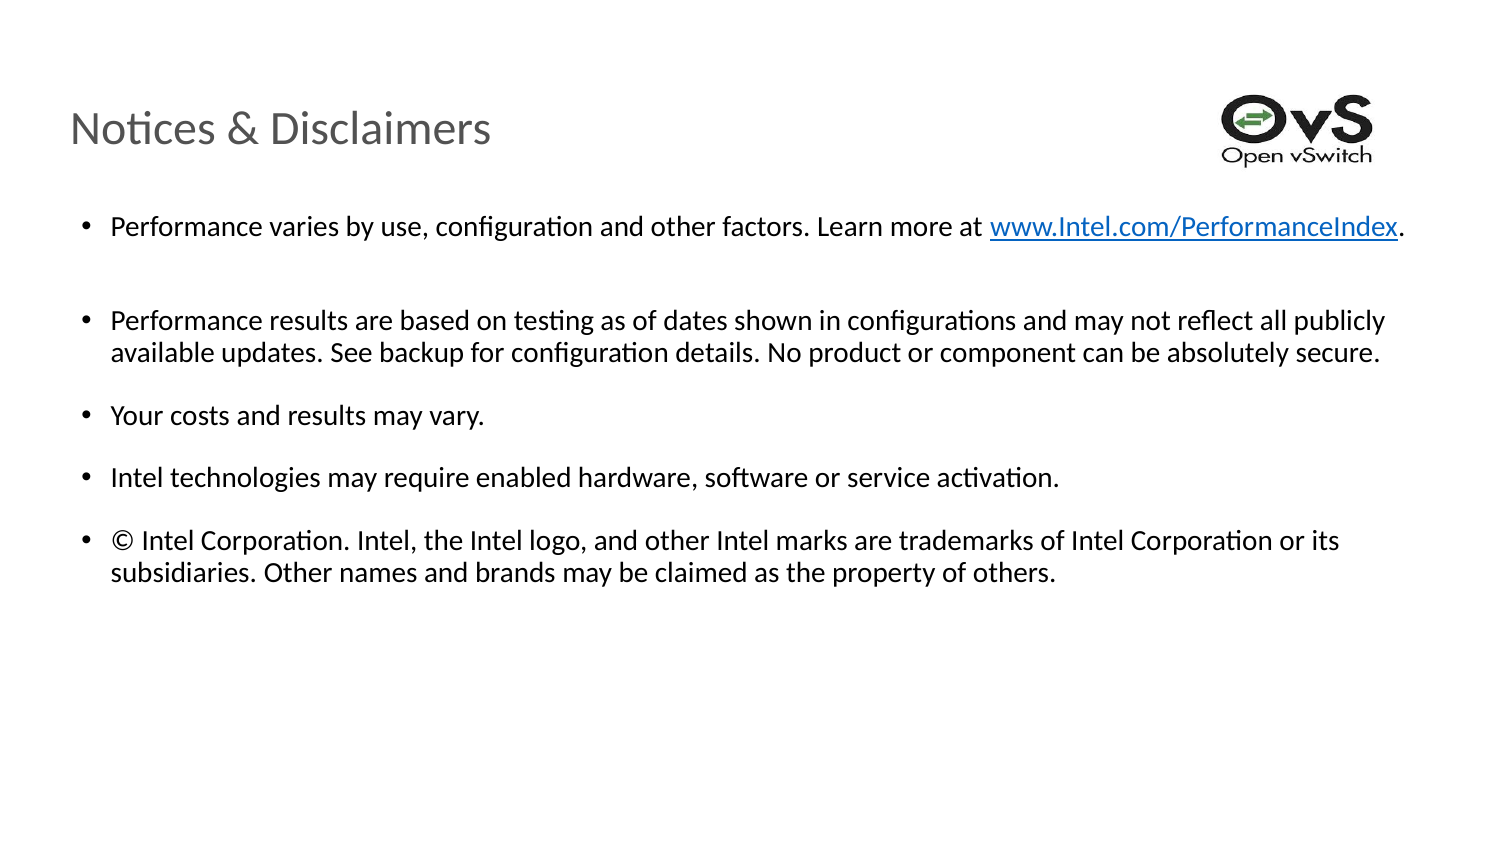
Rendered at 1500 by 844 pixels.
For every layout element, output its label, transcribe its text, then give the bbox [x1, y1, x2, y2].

picture [1192, 76, 1401, 181]
title Notices & Disclaimers [70, 70, 1425, 188]
list Performance varies by use, configuration and other factors. Learn more at www.Intel.com/PerformanceIndex. Performance results are based on testing as of dates shown in configurations and may not reflect all publicly available updates. See backup for configuration details. No product or component can be absolutely secure. Your costs and results may vary. Intel technologies may require enabled hardware, software or service activation. © Intel Corporation. Intel, the Intel logo, and other Intel marks are trademarks of Intel Corporation or its subsidiaries. Other names and brands may be claimed as the property of others. [70, 205, 1425, 769]
